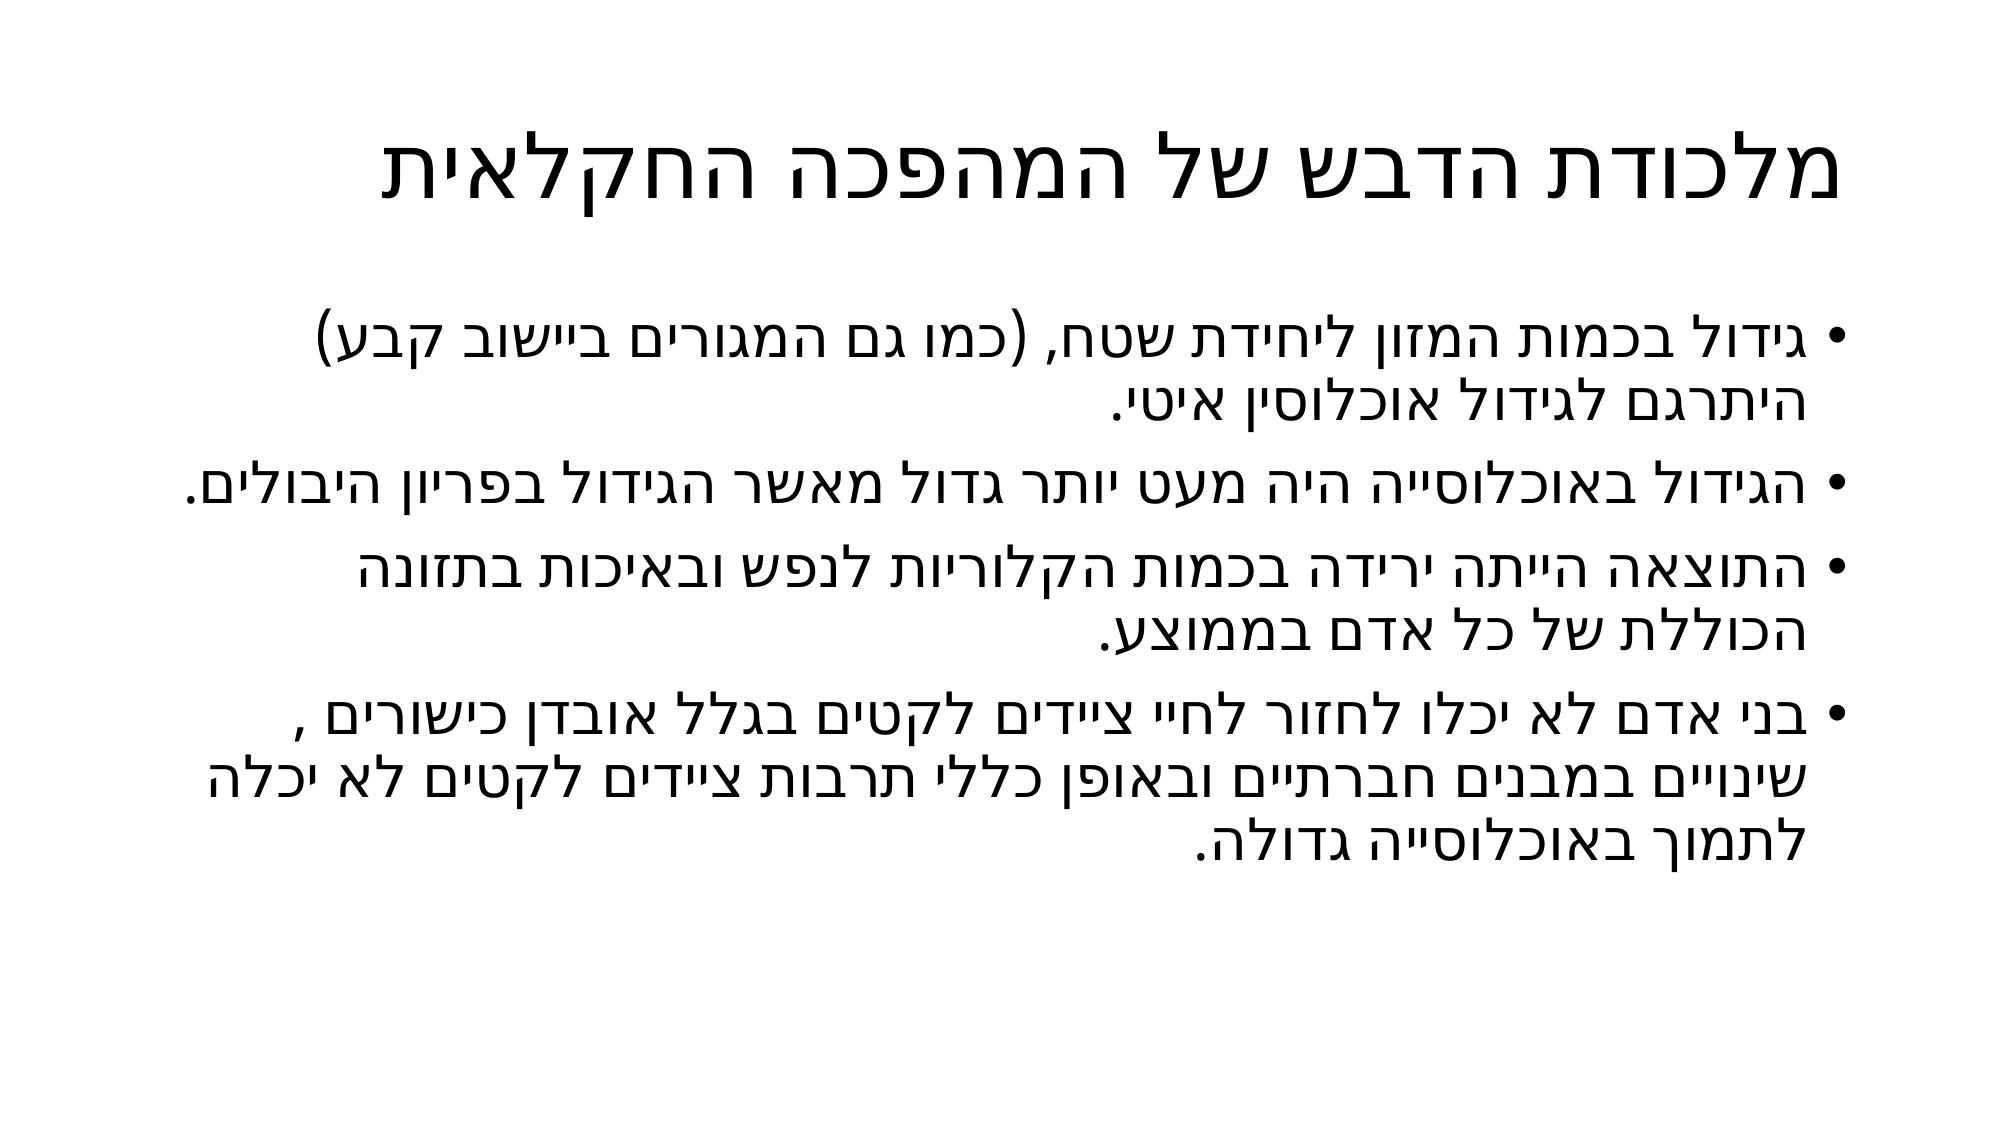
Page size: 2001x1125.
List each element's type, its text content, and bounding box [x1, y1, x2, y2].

list גידול בכמות המזון ליחידת שטח, (כמו גם המגורים ביישוב קבע) היתרגם לגידול אוכלוסין איטי. הגידול באוכלוסייה היה מעט יותר גדול מאשר הגידול בפריון היבולים. התוצאה הייתה ירידה בכמות הקלוריות לנפש ובאיכות בתזונה הכוללת של כל אדם בממוצע. בני אדם לא יכלו לחזור לחיי ציידים לקטים בגלל אובדן כישורים ,שינויים במבנים חברתיים ובאופן כללי תרבות ציידים לקטים לא יכלה לתמוך באוכלוסייה גדולה. [137, 299, 1863, 1014]
title מלכודת הדבש של המהפכה החקלאית [137, 59, 1863, 278]
